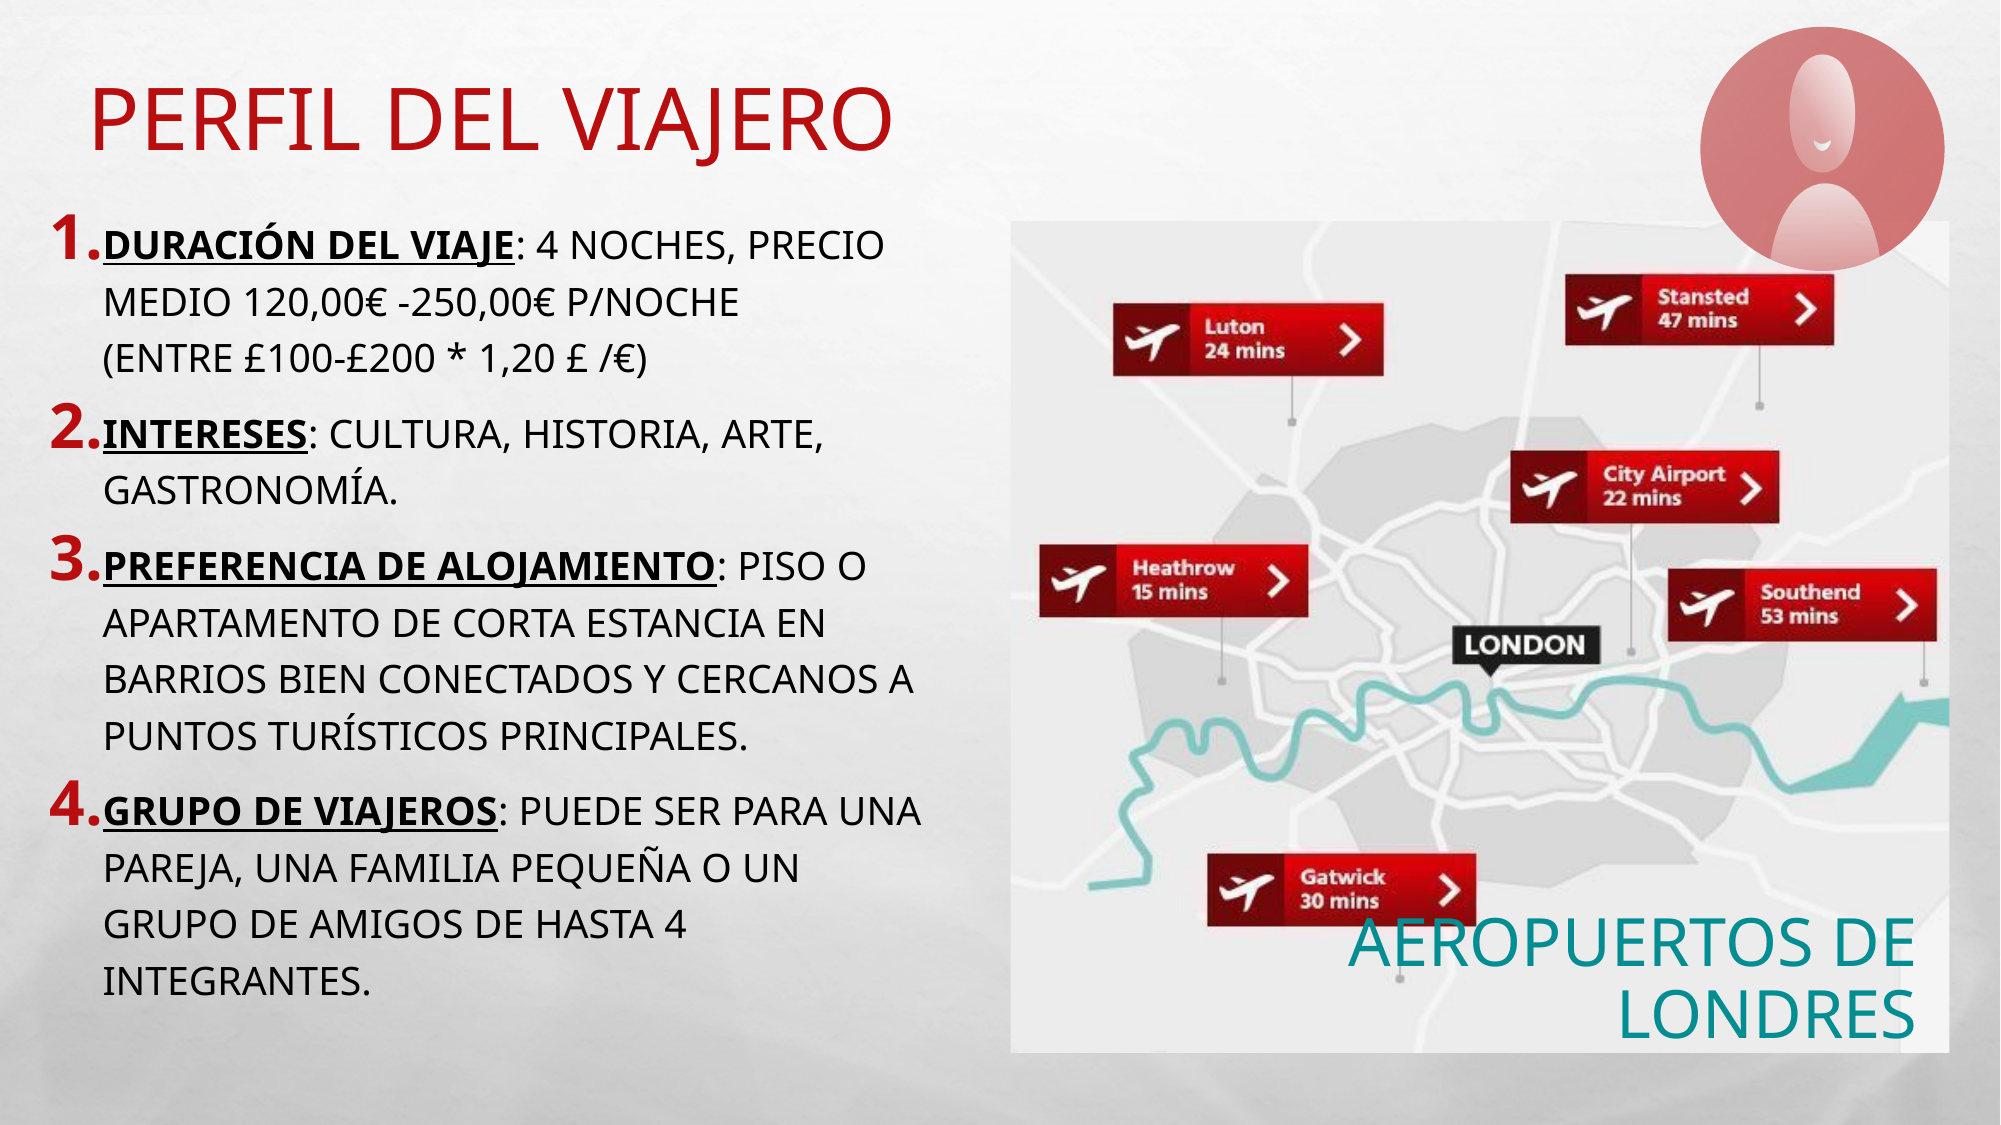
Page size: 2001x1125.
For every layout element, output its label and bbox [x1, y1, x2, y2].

text_box [0, 0, 1966, 1091]
picture [0, 0, 2000, 1125]
picture [1010, 26, 1950, 1054]
